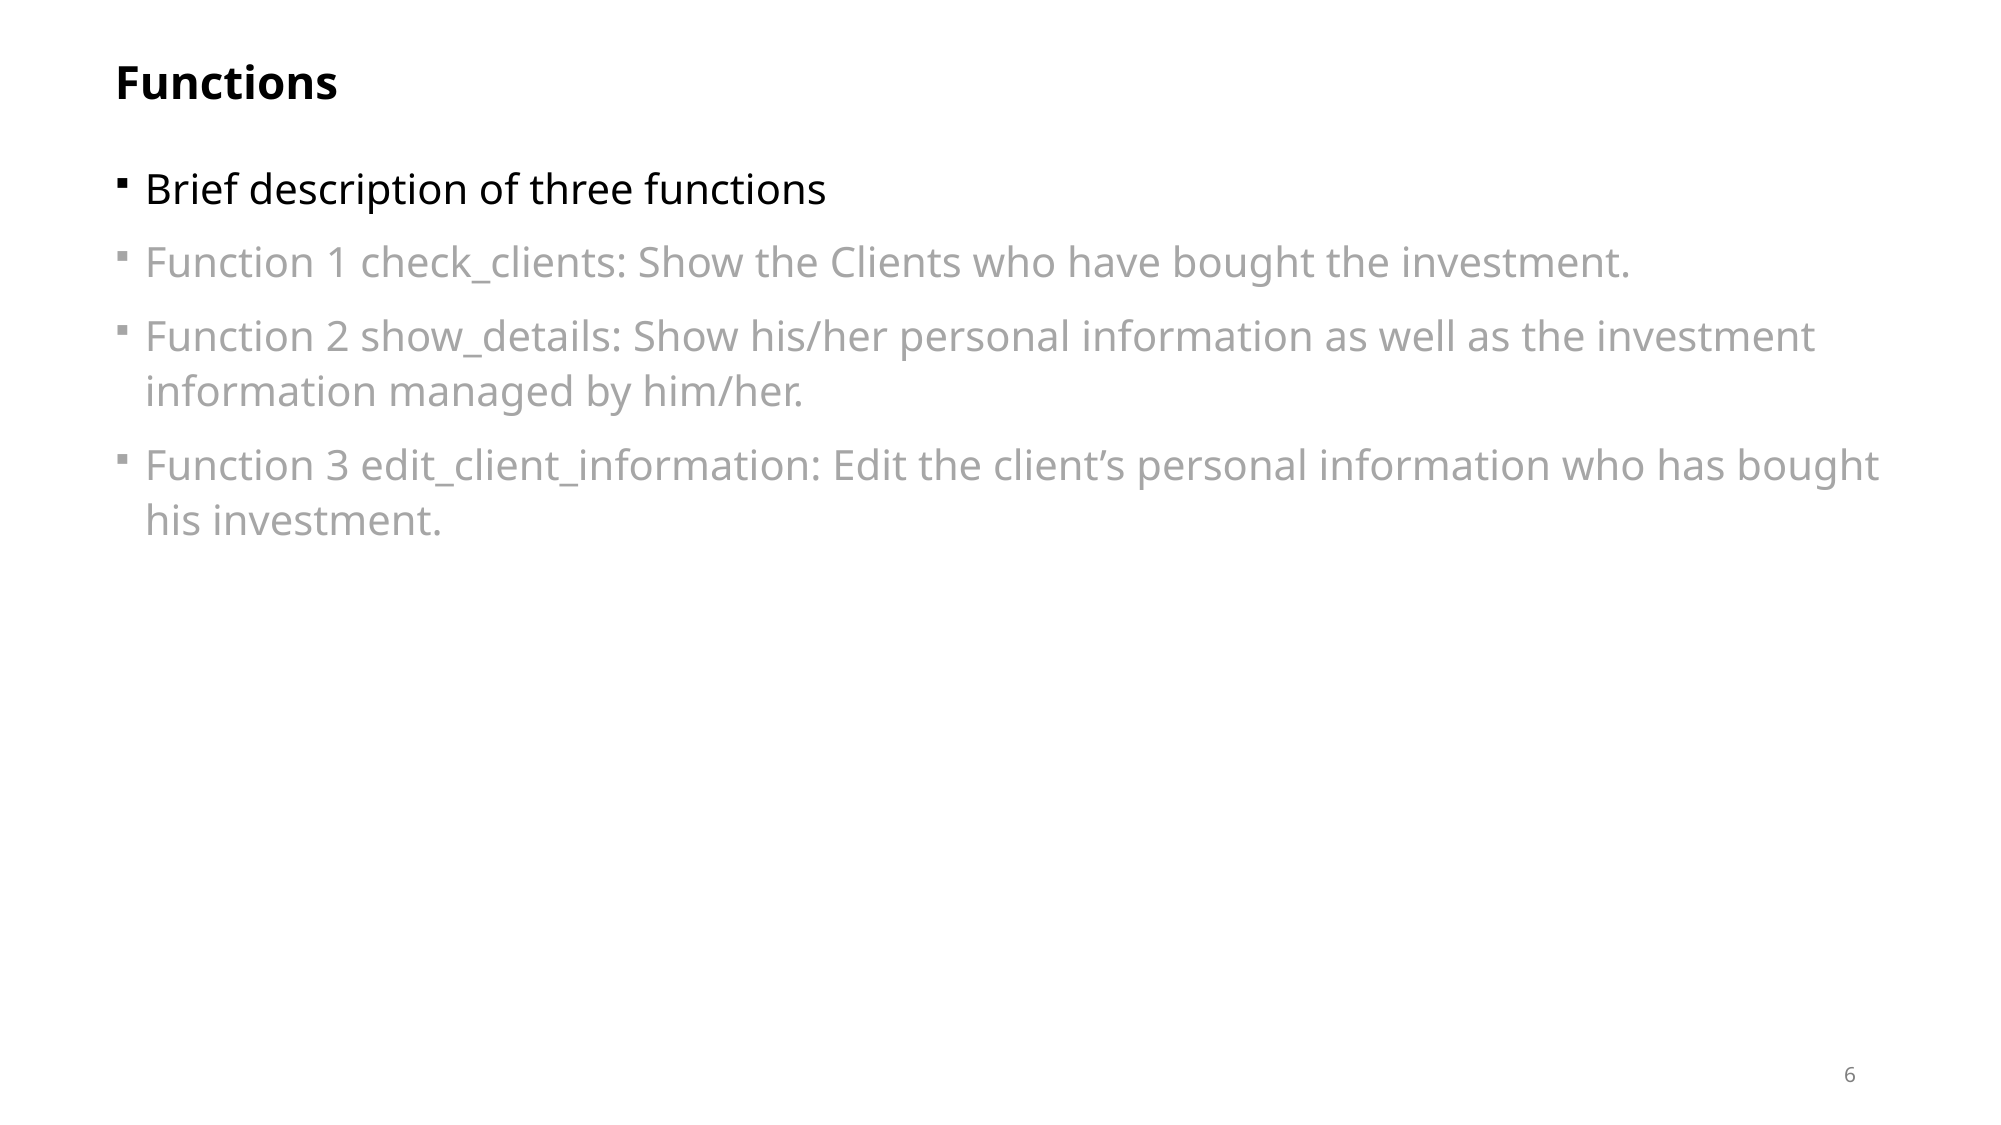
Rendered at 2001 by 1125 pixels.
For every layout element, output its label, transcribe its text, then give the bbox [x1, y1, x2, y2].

title Functions [99, 37, 1900, 125]
slide_number 6 [1800, 1040, 1900, 1113]
list Brief description of three functions Function 1 check_clients: Show the Clients who have bought the investment. Function 2 show_details: Show his/her personal information as well as the investment information managed by him/her. Function 3 edit_client_information: Edit the client’s personal information who has bought his investment. [99, 149, 1900, 1013]
